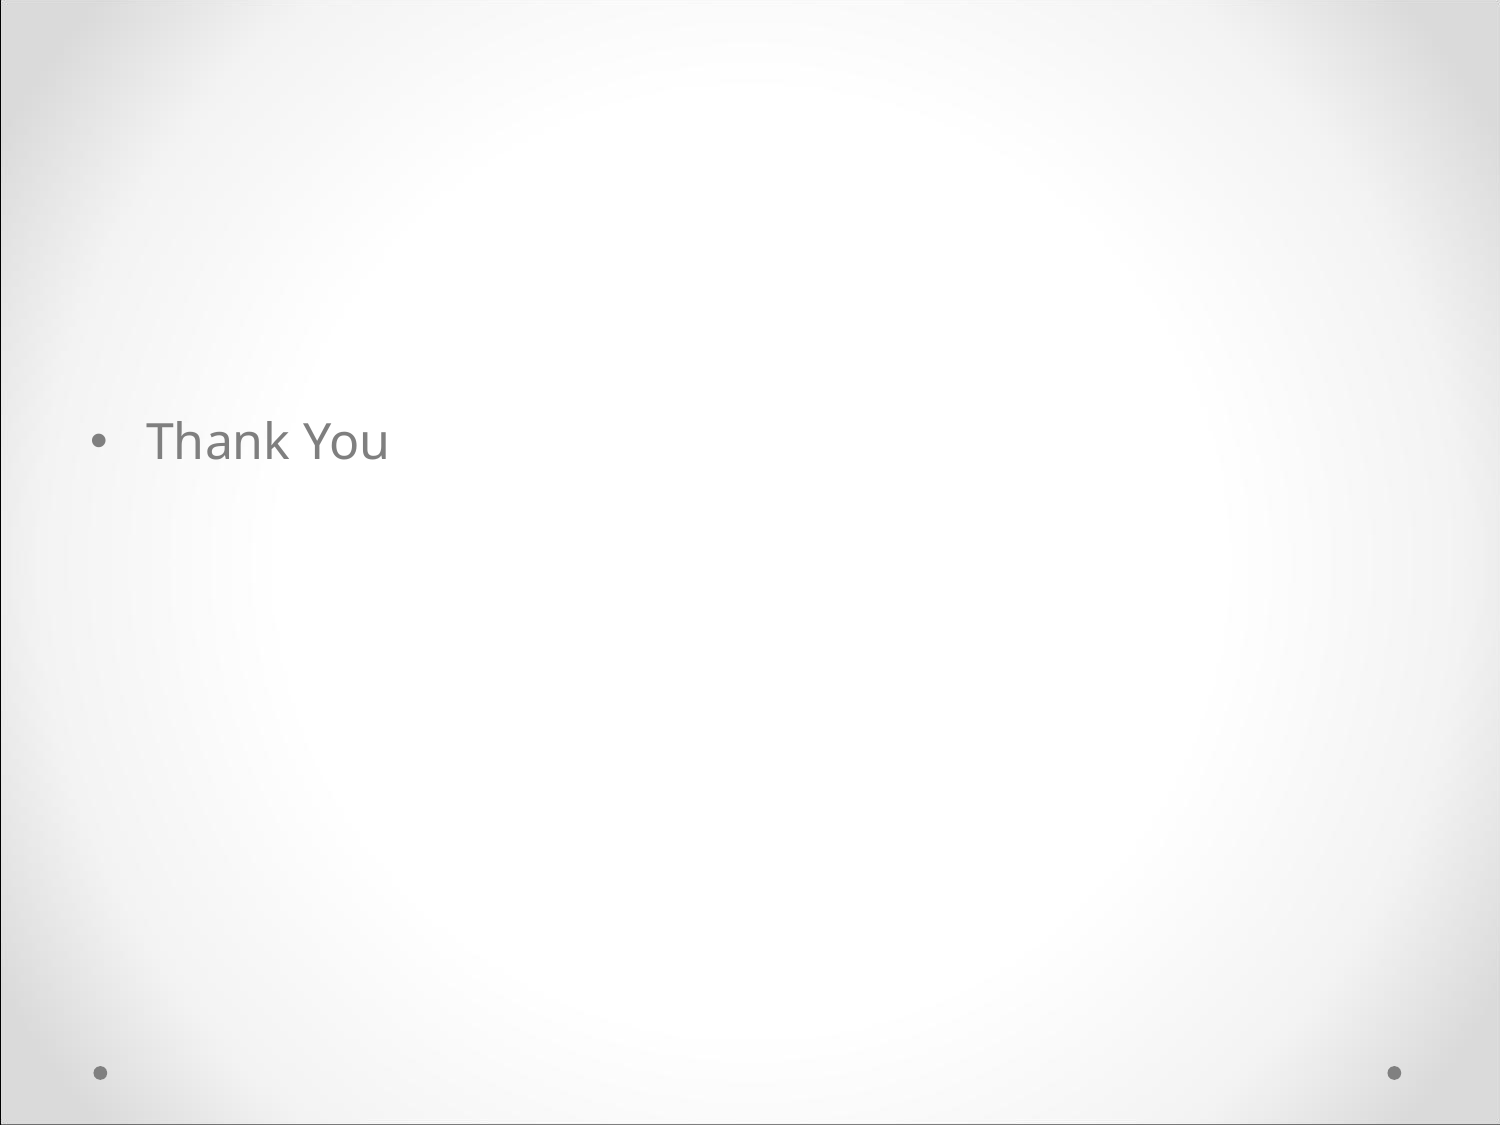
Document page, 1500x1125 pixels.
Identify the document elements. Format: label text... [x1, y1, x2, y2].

list Thank You [74, 262, 1426, 1006]
picture [0, 0, 1500, 1125]
